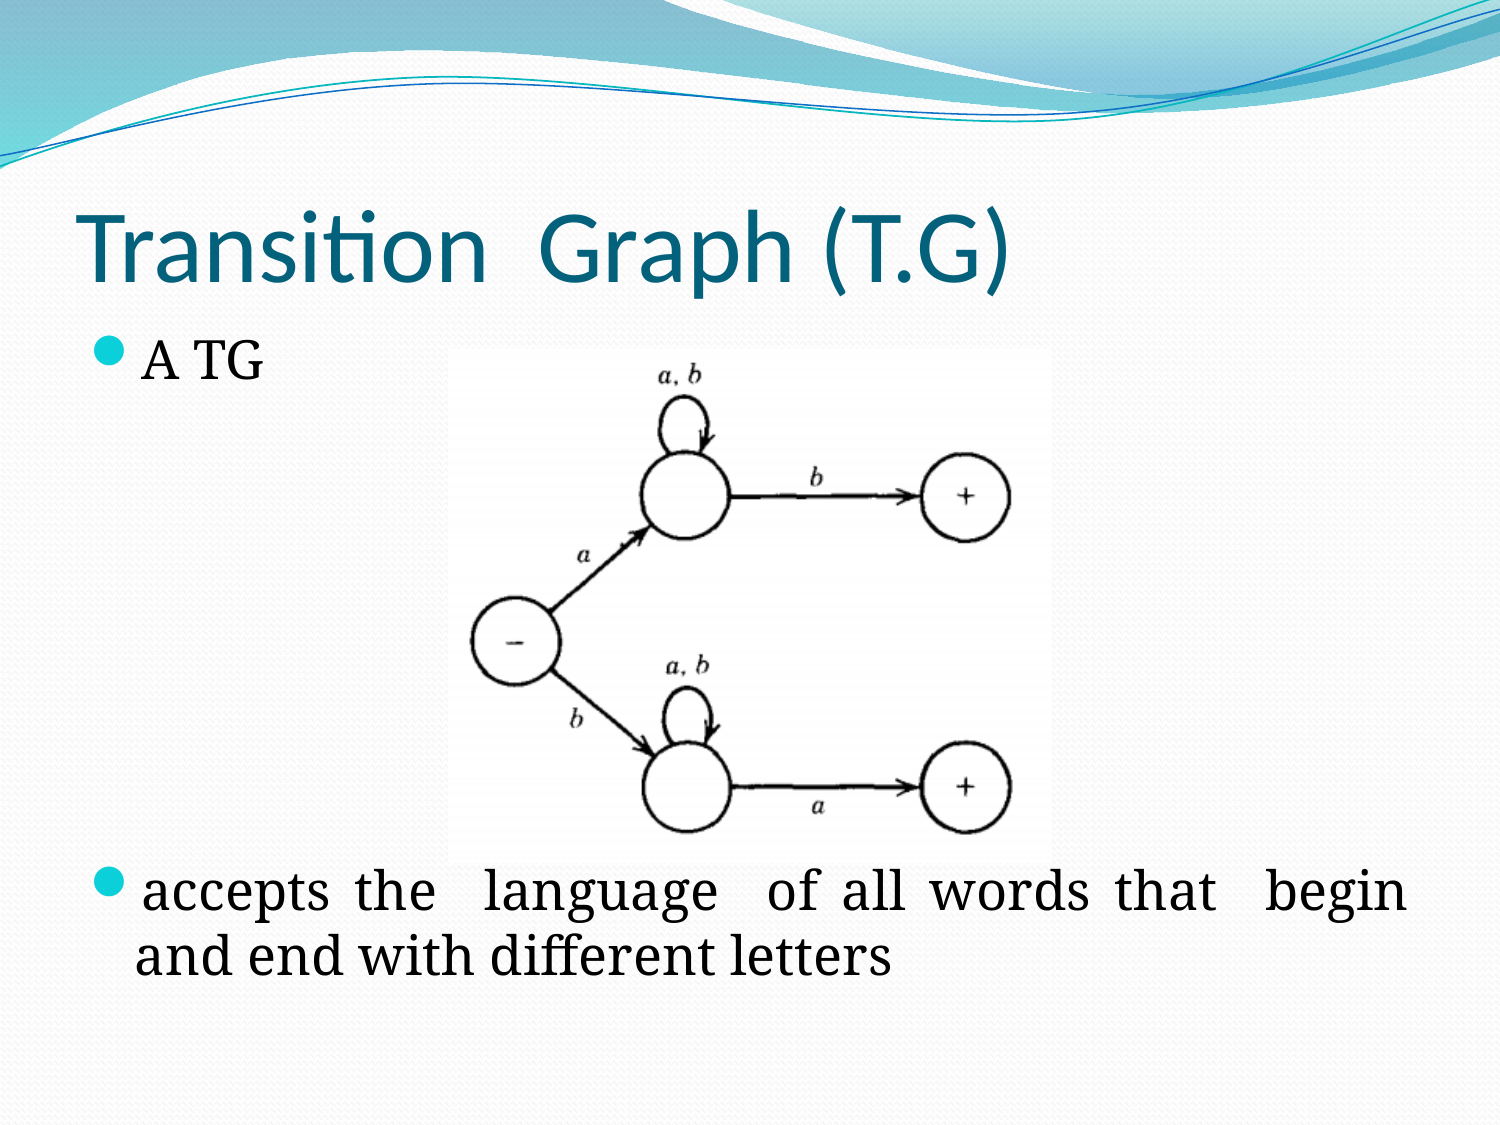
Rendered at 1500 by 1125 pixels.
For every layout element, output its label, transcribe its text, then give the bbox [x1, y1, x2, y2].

picture [448, 349, 1052, 863]
list A TG accepts the language of all words that begin and end with different letters [75, 317, 1425, 1038]
title State elimination in Kleene Theorem [441, 351, 1059, 875]
title Transition Graph (T.G) [75, 115, 1425, 303]
